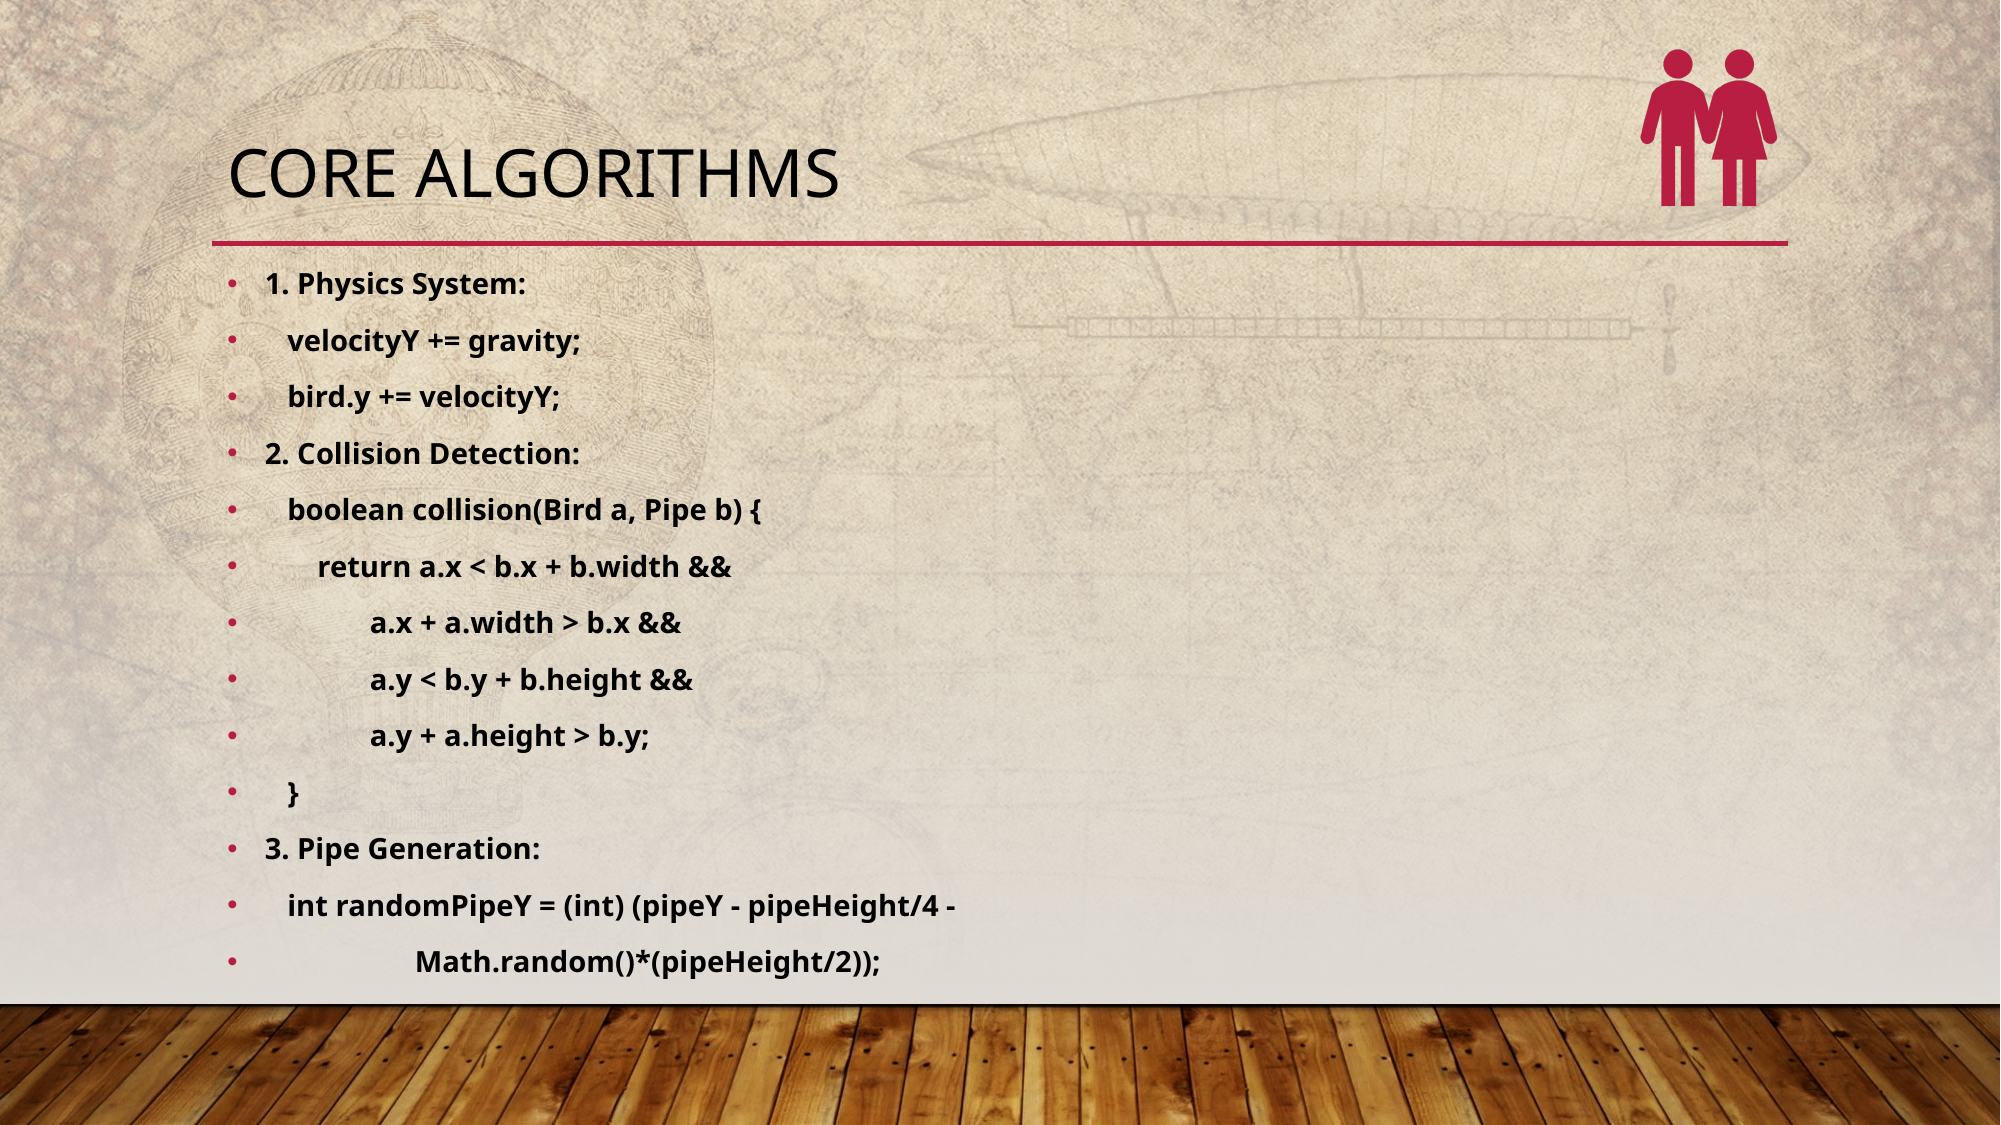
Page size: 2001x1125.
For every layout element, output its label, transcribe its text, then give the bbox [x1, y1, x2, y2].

list 1. Physics System: velocityY += gravity; bird.y += velocityY; 2. Collision Detection: boolean collision(Bird a, Pipe b) { return a.x < b.x + b.width && a.x + a.width > b.x && a.y < b.y + b.height && a.y + a.height > b.y; } 3. Pipe Generation: int randomPipeY = (int) (pipeY - pipeHeight/4 - Math.random()*(pipeHeight/2)); [212, 250, 1788, 993]
title CORE ALGORITHMS [212, 131, 1788, 250]
picture [1616, 35, 1801, 220]
picture [0, 1004, 2000, 1125]
